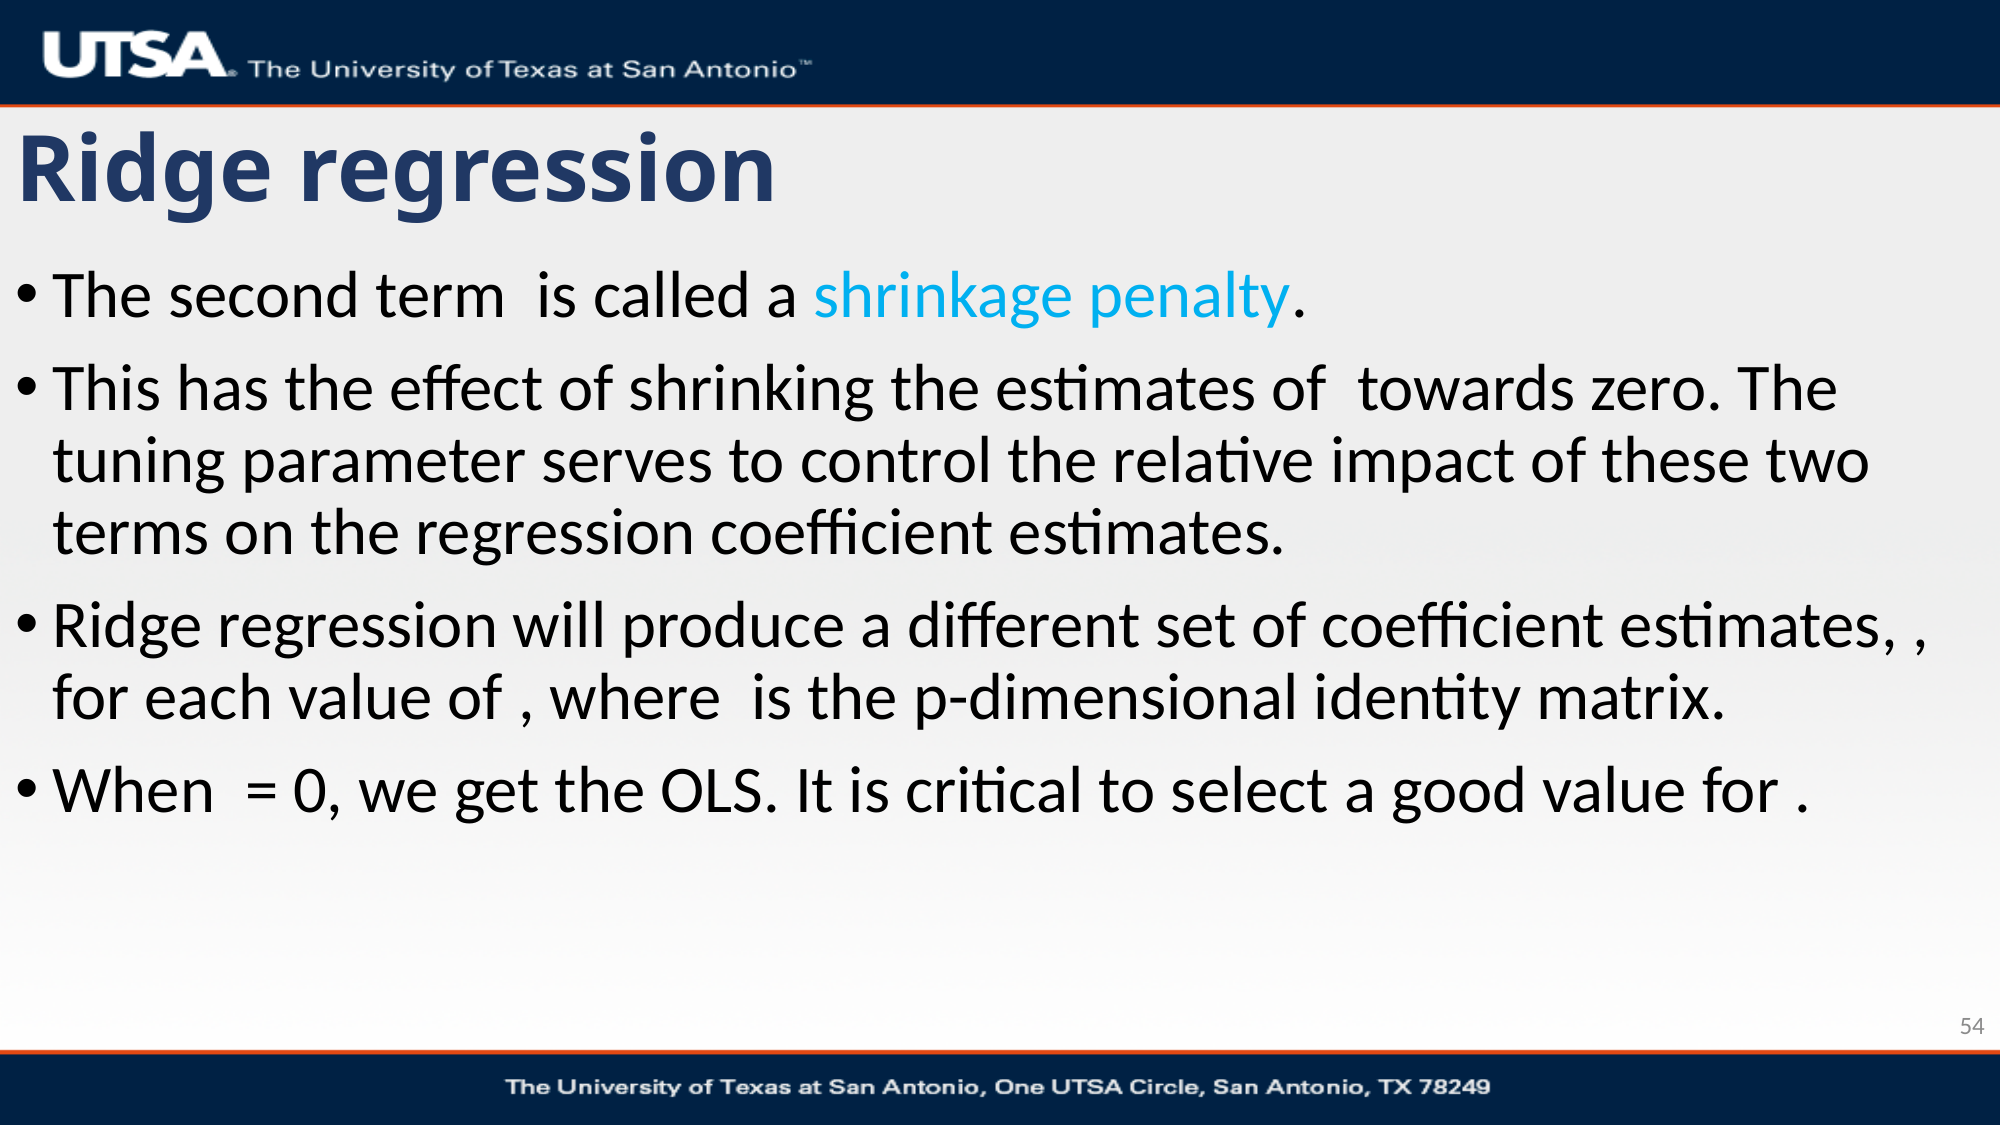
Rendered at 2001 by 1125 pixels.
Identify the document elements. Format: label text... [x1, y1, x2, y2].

picture [0, 0, 2000, 109]
slide_number 54 [1550, 994, 2000, 1055]
title Ridge regression [0, 109, 2000, 234]
picture [0, 234, 2000, 1125]
